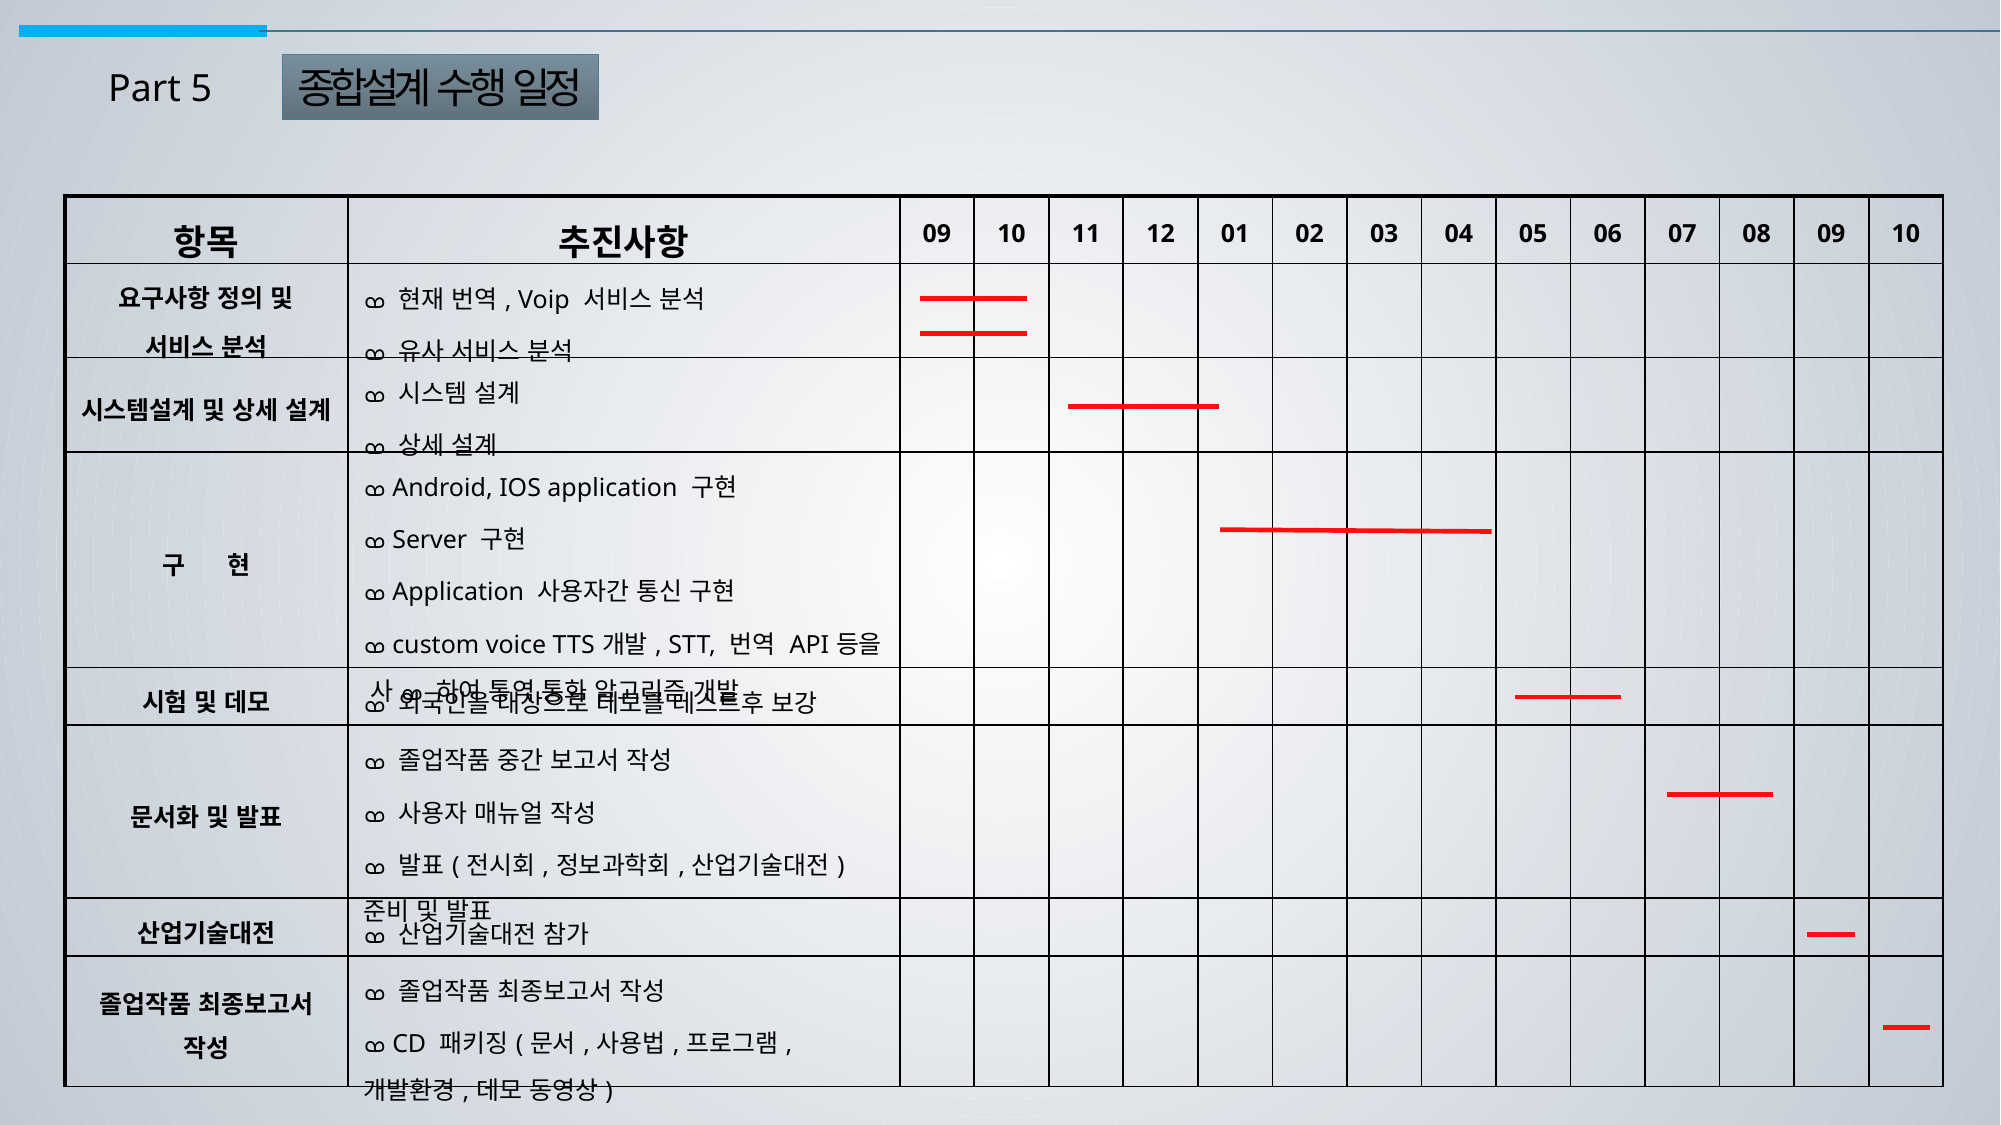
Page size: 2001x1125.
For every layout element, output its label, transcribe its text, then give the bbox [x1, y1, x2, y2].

table_cell [1720, 726, 1793, 897]
table_cell [1273, 668, 1346, 724]
table_cell [975, 726, 1048, 897]
table_cell [1720, 453, 1793, 667]
table_cell ܤ 졸업작품 최종보고서 작성 ܤ CD 패키징(문서,사용법,프로그램,개발환경,데모 동영상) [349, 957, 899, 1086]
table_header 06 [1571, 198, 1644, 263]
table_cell [1422, 264, 1495, 357]
table_cell [1273, 899, 1346, 955]
table_cell [1050, 264, 1122, 357]
table_cell [1720, 957, 1793, 1086]
table_cell [1646, 453, 1719, 667]
table_cell [1348, 957, 1421, 1086]
table_cell [1124, 957, 1197, 1086]
table_cell [1124, 726, 1197, 897]
table_cell ܤ 외국인을 대상으로 데모를 테스트후 보강 [349, 668, 899, 724]
table_cell [901, 453, 973, 667]
table_cell ܤ 산업기술대전 참가 [349, 899, 899, 955]
table_header 07 [1646, 198, 1719, 263]
table_header 04 [1422, 198, 1495, 263]
table_cell 산업기술대전 [67, 899, 347, 955]
table_cell [975, 668, 1048, 724]
table_cell [1795, 726, 1868, 897]
table_cell [1199, 358, 1272, 451]
table_cell [1795, 957, 1868, 1086]
table_header 09 [901, 198, 973, 263]
table_cell [1646, 358, 1719, 451]
table_header 추진사항 [349, 198, 899, 263]
table_cell [1348, 726, 1421, 897]
table_cell [1571, 726, 1644, 897]
table_cell 시스템설계 및 상세 설계 [67, 358, 347, 451]
table_cell [1422, 358, 1495, 451]
table_cell [1497, 899, 1570, 955]
table_cell [1050, 726, 1122, 897]
table_cell [1571, 264, 1644, 357]
table_cell [1124, 409, 1197, 451]
table_header 09 [1795, 198, 1868, 263]
table_cell [1870, 668, 1942, 724]
table_header 08 [1720, 198, 1793, 263]
table_cell [1646, 957, 1719, 1086]
table_cell [1348, 668, 1421, 724]
table_header 10 [975, 198, 1048, 263]
table_cell [1050, 668, 1122, 724]
table_cell [1870, 264, 1942, 357]
text_box Part 5 [93, 56, 227, 117]
table_cell [1571, 453, 1644, 667]
table_cell [1273, 533, 1346, 667]
table_cell [1050, 899, 1122, 955]
table_cell [1348, 453, 1421, 528]
table_cell [1497, 668, 1570, 724]
table_header 항목 [67, 198, 347, 263]
table_cell [1199, 453, 1272, 667]
table_cell [1870, 726, 1942, 897]
table_cell [975, 358, 1048, 451]
table_cell [901, 668, 973, 724]
table_cell [1720, 668, 1793, 724]
table_cell [1497, 453, 1570, 667]
table_cell [1795, 358, 1868, 451]
table_cell [1497, 264, 1570, 357]
table_header 10 [1870, 198, 1942, 263]
table_cell 졸업작품 최종보고서 작성 [67, 957, 347, 1086]
text_box 종합설계 수행 일정 [282, 54, 599, 120]
table_cell [1870, 957, 1942, 1086]
table_cell [1571, 899, 1644, 955]
table_cell 구 현 [67, 453, 347, 667]
table_cell [1124, 453, 1197, 667]
table_cell [1422, 899, 1495, 955]
table_cell [1273, 358, 1346, 451]
table_cell 요구사항 정의 및 서비스 분석 [67, 264, 347, 357]
table_cell [901, 264, 973, 357]
table_cell [1720, 358, 1793, 451]
table_cell [901, 957, 973, 1086]
table_cell [1795, 668, 1868, 724]
table_cell 문서화 및 발표 [67, 726, 347, 897]
table_cell [1199, 957, 1272, 1086]
table_cell [1422, 957, 1495, 1086]
table_cell [901, 899, 973, 955]
table_cell [1720, 264, 1793, 357]
table_cell [1720, 899, 1793, 955]
table_cell [1795, 453, 1868, 667]
table_cell [1199, 668, 1272, 724]
table_header 03 [1348, 198, 1421, 263]
table_cell [1422, 668, 1495, 724]
table_cell [1646, 899, 1719, 955]
table_cell [1124, 899, 1197, 955]
table_cell ܤ 졸업작품 중간 보고서 작성 ܤ 사용자 매뉴얼 작성 ܤ 발표(전시회,정보과학회,산업기술대전)준비 및 발표 [349, 726, 899, 897]
table_cell [1348, 264, 1421, 357]
table_cell [1124, 358, 1197, 404]
table_cell [1870, 453, 1942, 667]
table_cell [1795, 264, 1868, 357]
table_cell [975, 264, 1048, 357]
table_cell [975, 453, 1048, 667]
table_cell [1646, 668, 1719, 724]
table_cell [1050, 358, 1122, 451]
table_cell ܤ Android, IOS application 구현 ܤ Server 구현 ܤ Application 사용자간 통신 구현 ܤ custom voice TTS개발, STT, 번역 API등을 사ܤ 하여 통역 통화 알고리즘 개발 [349, 453, 899, 667]
table_header 01 [1199, 198, 1272, 263]
table_header 12 [1124, 198, 1197, 263]
table_cell [1348, 358, 1421, 451]
table_cell [975, 899, 1048, 955]
table_cell [1273, 726, 1346, 897]
table_cell [1199, 899, 1272, 955]
table_cell 시험 및 데모 [67, 668, 347, 724]
table_cell [1571, 957, 1644, 1086]
table_cell [1273, 957, 1346, 1086]
table_cell [1273, 264, 1346, 357]
table_cell [1795, 899, 1868, 955]
table_cell [1870, 899, 1942, 955]
table_header 02 [1273, 198, 1346, 263]
table_cell [1348, 899, 1421, 955]
table_cell [1199, 264, 1272, 357]
table_cell ܤ 현재 번역, Voip 서비스 분석 ܤ 유사 서비스 분석 [349, 264, 899, 357]
table_cell [1497, 957, 1570, 1086]
table_cell [1422, 453, 1495, 667]
table_cell [1646, 726, 1719, 897]
table_cell [1050, 957, 1122, 1086]
table_cell [1124, 668, 1197, 724]
table_cell [901, 358, 973, 451]
table_cell [1124, 264, 1197, 357]
table_cell [1571, 668, 1644, 724]
table_header 05 [1497, 198, 1570, 263]
table_cell [1273, 453, 1346, 528]
table_cell [1422, 726, 1495, 897]
table_cell [1870, 358, 1942, 451]
table_cell [1646, 264, 1719, 357]
table_cell [1497, 358, 1570, 451]
table_cell [1348, 533, 1421, 667]
table_cell [1199, 726, 1272, 897]
table_cell [975, 957, 1048, 1086]
table_header 11 [1050, 198, 1122, 263]
table_cell [901, 726, 973, 897]
table_cell [1497, 726, 1570, 897]
table_cell [1571, 358, 1644, 451]
table_cell ܤ 시스템 설계 ܤ 상세 설계 [349, 358, 899, 451]
table_cell [1050, 453, 1122, 667]
